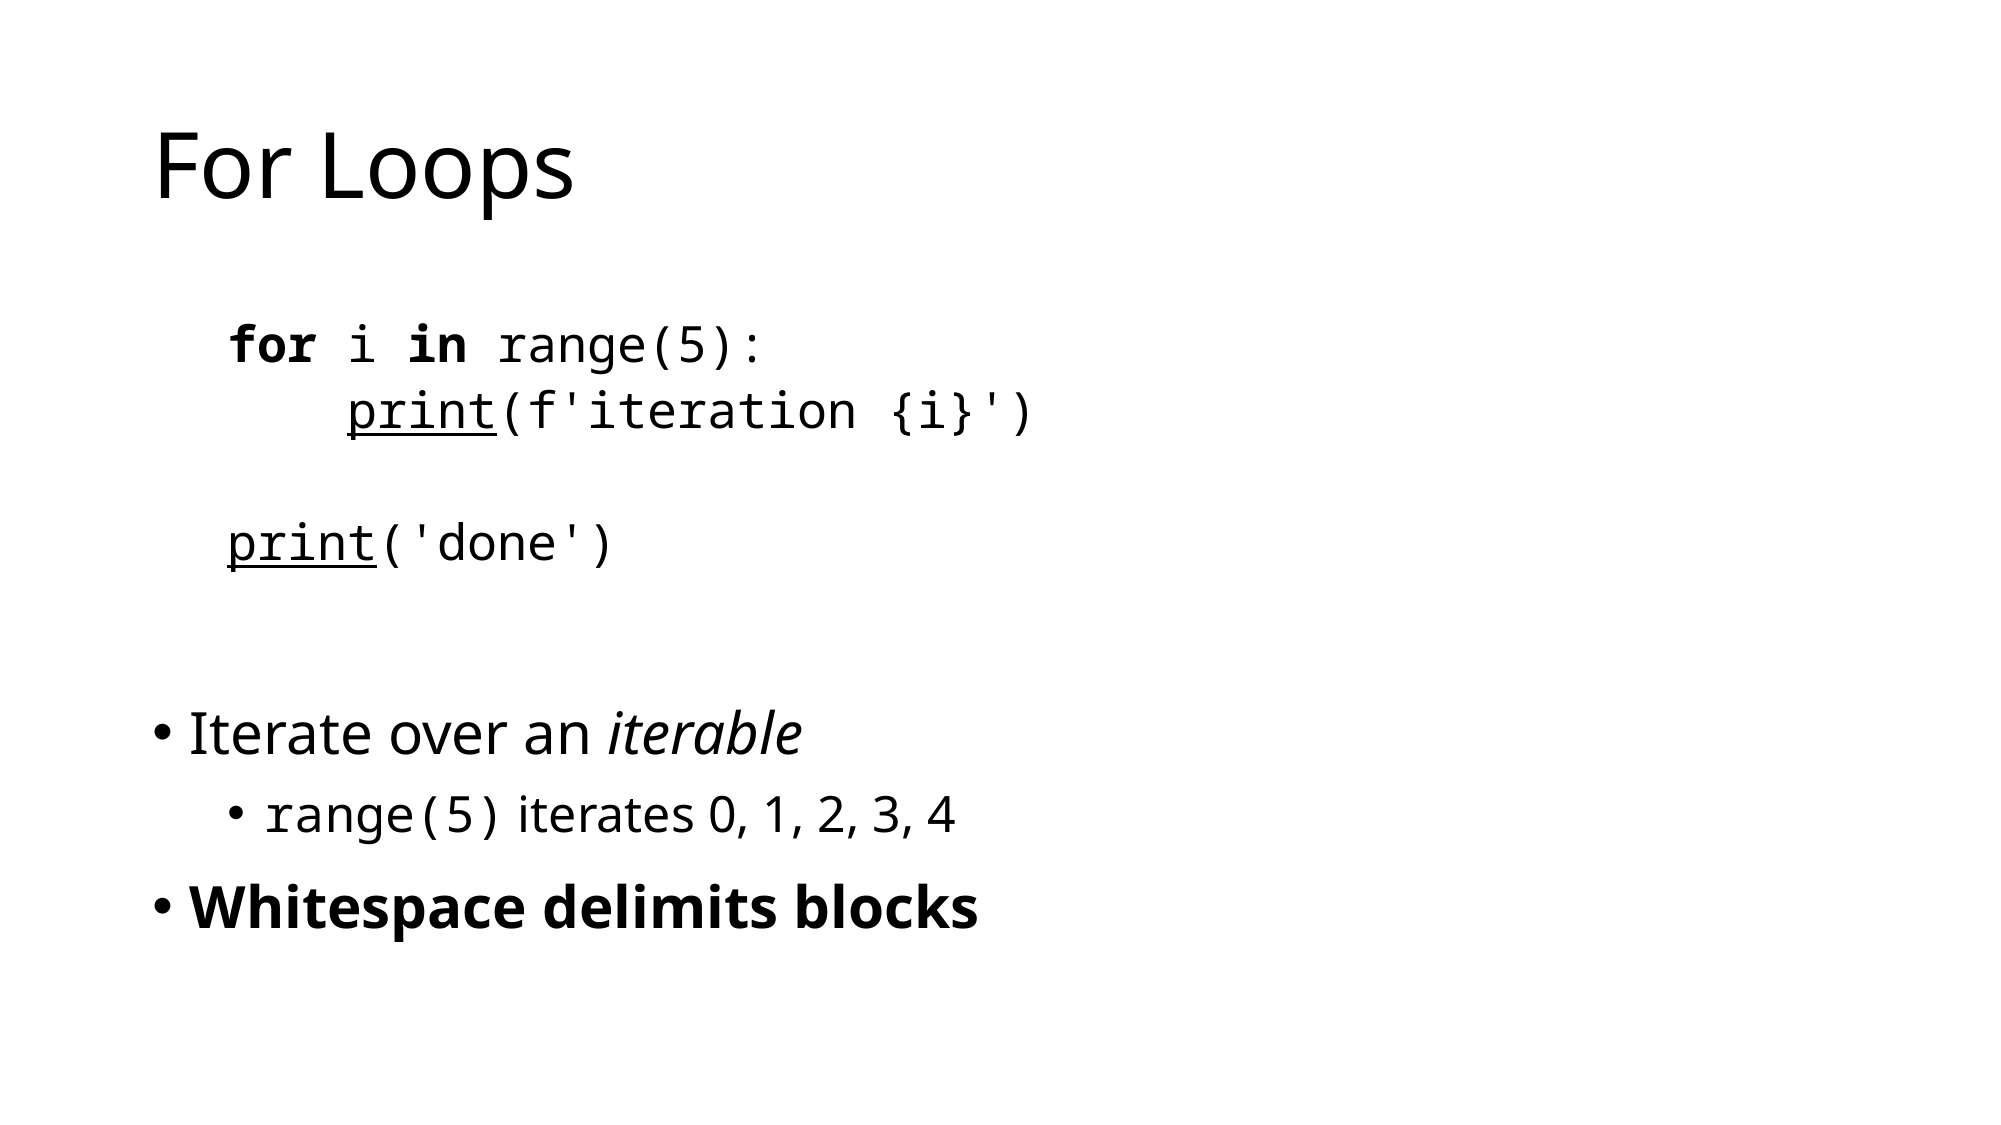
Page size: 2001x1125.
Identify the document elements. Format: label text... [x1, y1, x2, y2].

list for i in range(5): print(f'iteration {i}') print('done') Iterate over an iterable range(5) iterates 0, 1, 2, 3, 4 Whitespace delimits blocks [137, 299, 1863, 1014]
title For Loops [137, 59, 1863, 278]
